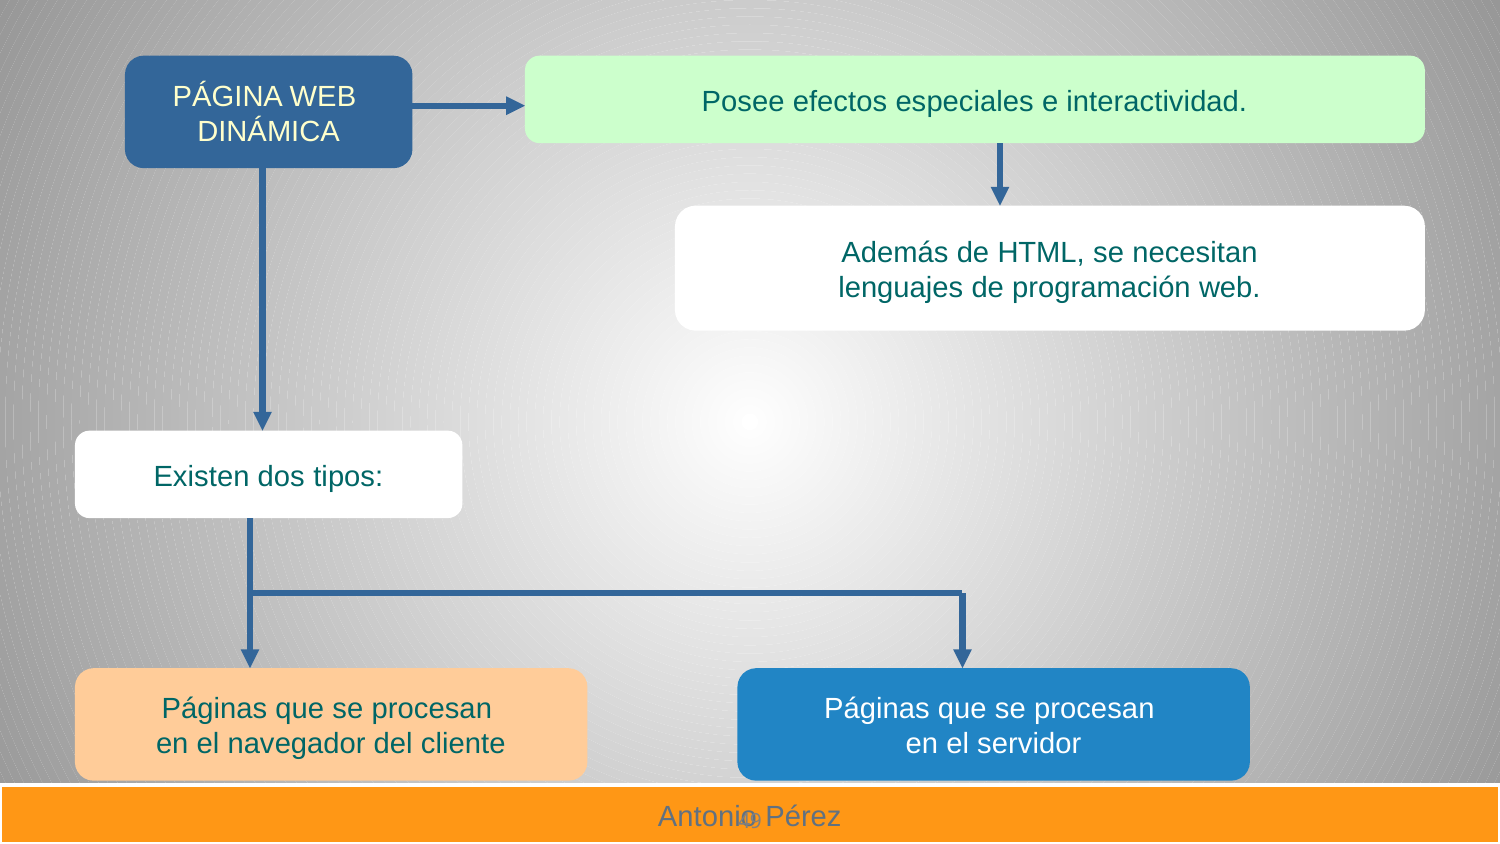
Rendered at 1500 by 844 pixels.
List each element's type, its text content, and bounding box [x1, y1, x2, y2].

text_box Además de HTML, se necesitan lenguajes de programación web. [674, 205, 1425, 331]
text_box PÁGINA WEB DINÁMICA [124, 55, 413, 169]
slide_number 49 [705, 792, 795, 844]
text_box Páginas que se procesan en el servidor [737, 668, 1250, 781]
text_box Existen dos tipos: [74, 430, 463, 519]
text_box Páginas que se procesan en el navegador del cliente [74, 668, 588, 781]
text_box Posee efectos especiales e interactividad. [524, 55, 1425, 144]
